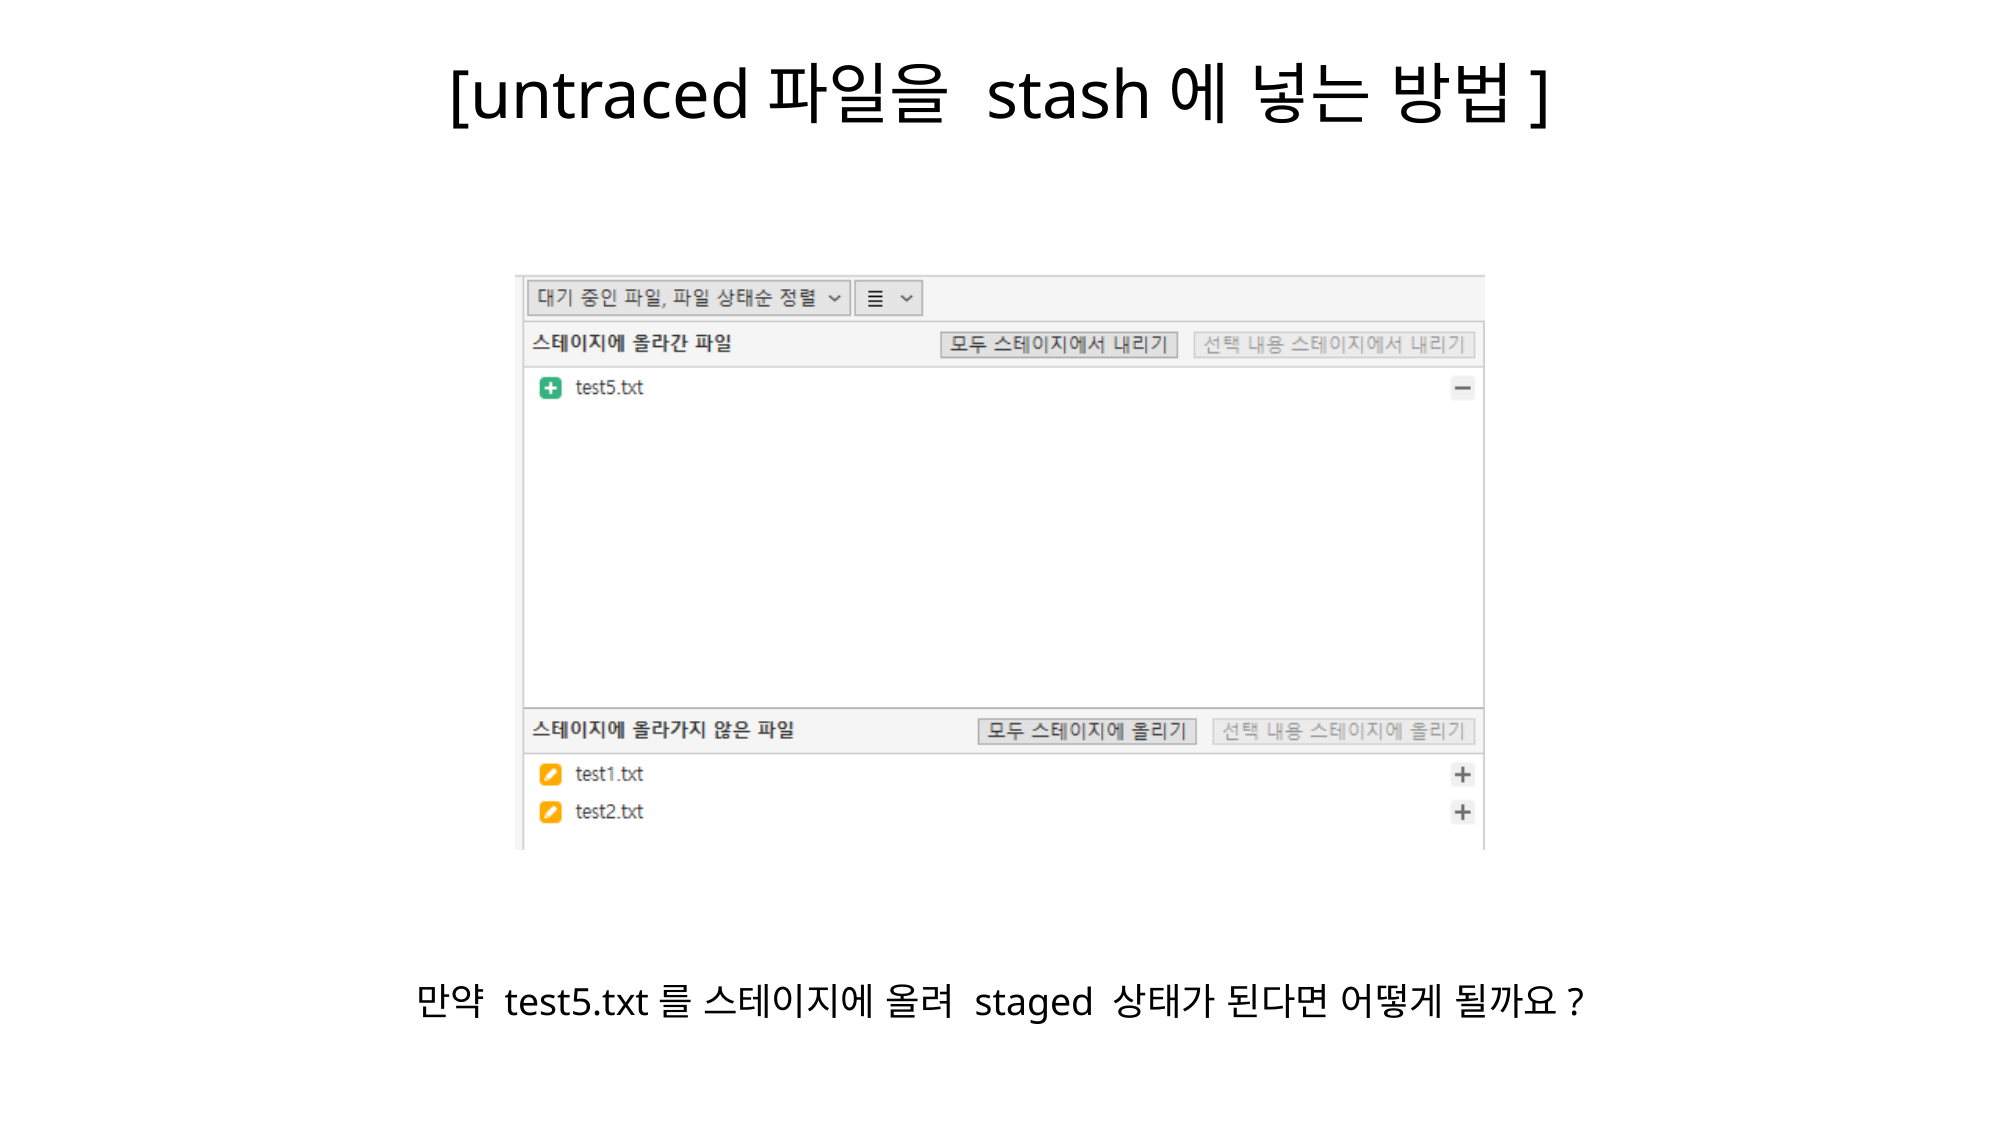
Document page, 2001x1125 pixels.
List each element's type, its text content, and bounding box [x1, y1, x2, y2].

text_box [untraced파일을 stash에 넣는 방법] [433, 45, 1567, 140]
text_box 만약 test5.txt를 스테이지에 올려 staged 상태가 된다면 어떻게 될까요? [401, 970, 1599, 1031]
picture [515, 274, 1485, 850]
